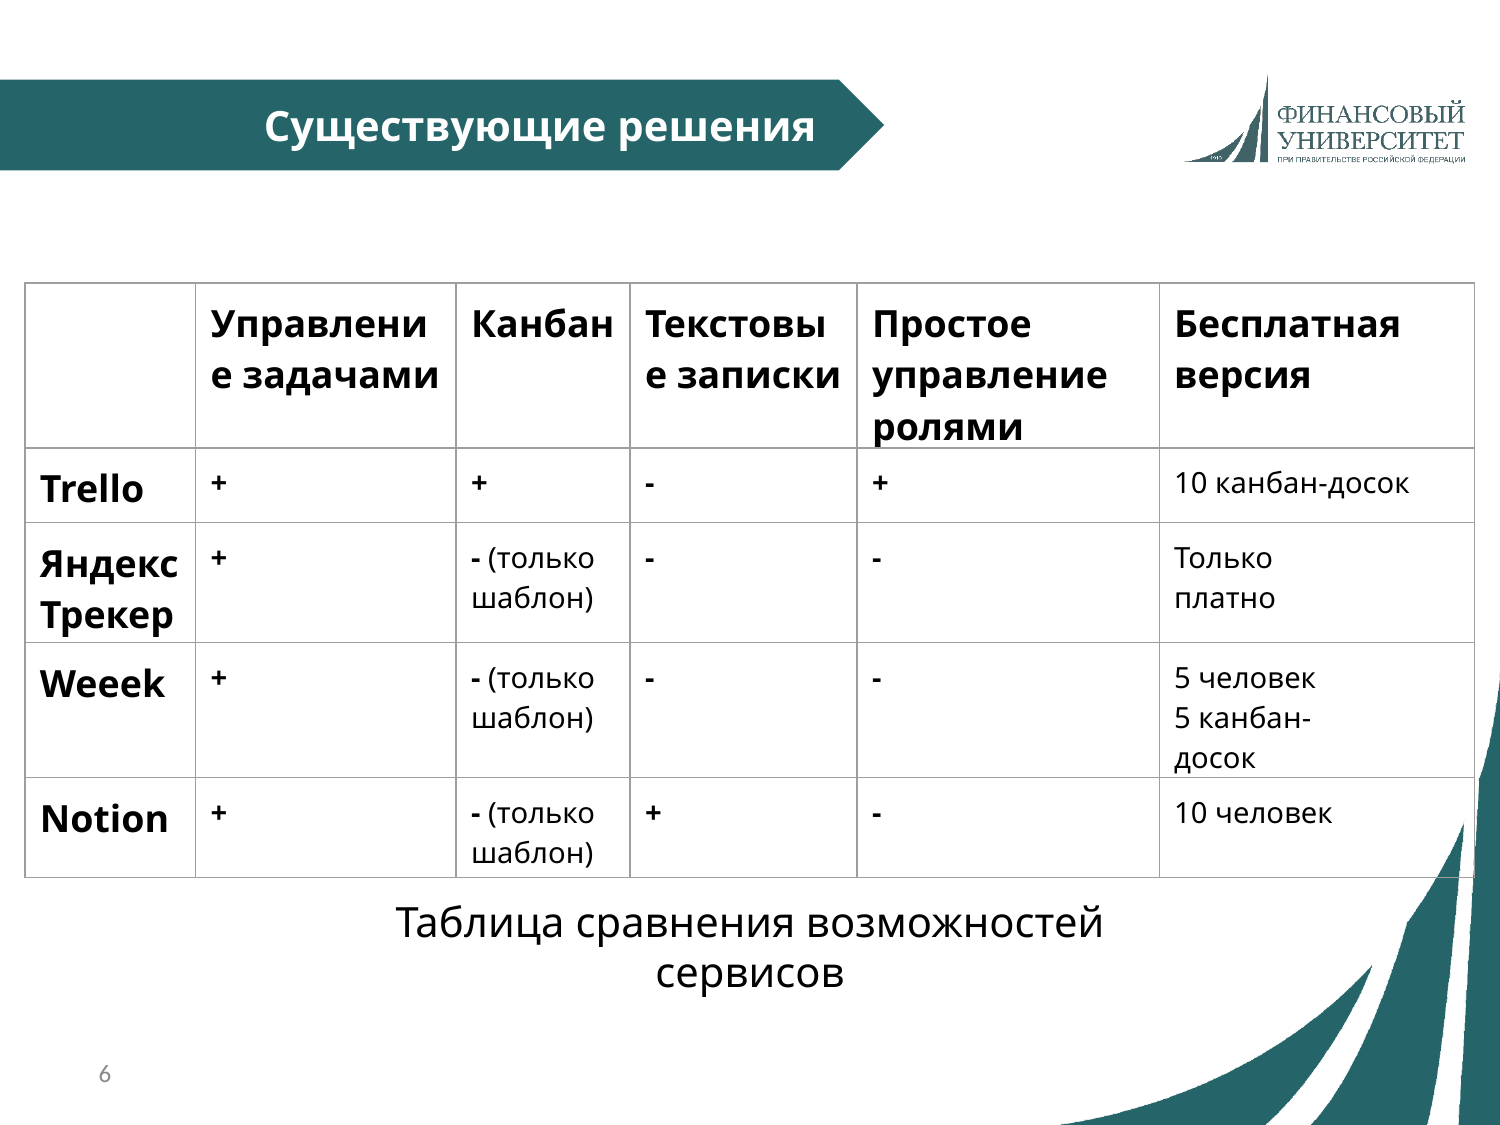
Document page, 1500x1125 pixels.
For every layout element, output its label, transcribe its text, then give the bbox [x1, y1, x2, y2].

table_cell + [457, 449, 629, 522]
table_header Бесплатная версия [1160, 284, 1474, 447]
table_header [26, 284, 195, 447]
table_header Текстовые записки [631, 284, 856, 447]
table_cell + [196, 643, 455, 777]
table_cell + [196, 449, 455, 522]
table_cell + [631, 778, 856, 877]
table_cell 10 канбан-досок [1160, 449, 1474, 522]
table_cell + [858, 449, 1159, 522]
table_cell - (только шаблон) [457, 778, 629, 877]
table_cell - [631, 449, 856, 522]
table_cell Trello [26, 449, 195, 522]
text_box Существующие решения [237, 92, 832, 158]
table_header Простое управление ролями [858, 284, 1159, 447]
table_cell Яндекс Трекер [26, 523, 195, 642]
table_cell Weeek [26, 643, 195, 777]
table_cell + [196, 523, 455, 642]
table_cell - (только шаблон) [457, 643, 629, 777]
table_header Управление задачами [196, 284, 455, 447]
slide_number 6 [0, 1042, 127, 1103]
picture [1048, 650, 1500, 1125]
table_cell Только платно [1160, 523, 1474, 642]
table_cell + [196, 778, 455, 877]
table_cell Notion [26, 778, 195, 877]
table_cell - [858, 778, 1043, 877]
table_cell - [858, 643, 1159, 777]
picture [1182, 69, 1466, 171]
table_cell - [631, 643, 856, 777]
table_header Канбан [457, 284, 629, 447]
table_cell - [631, 523, 856, 642]
table_cell - [858, 523, 1159, 642]
table_cell 5 человек 5 канбан- досок [1160, 643, 1474, 649]
text_box Таблица сравнения возможностей сервисов [287, 887, 1043, 1003]
text_box [0, 79, 885, 171]
table_cell - (только шаблон) [457, 523, 629, 642]
